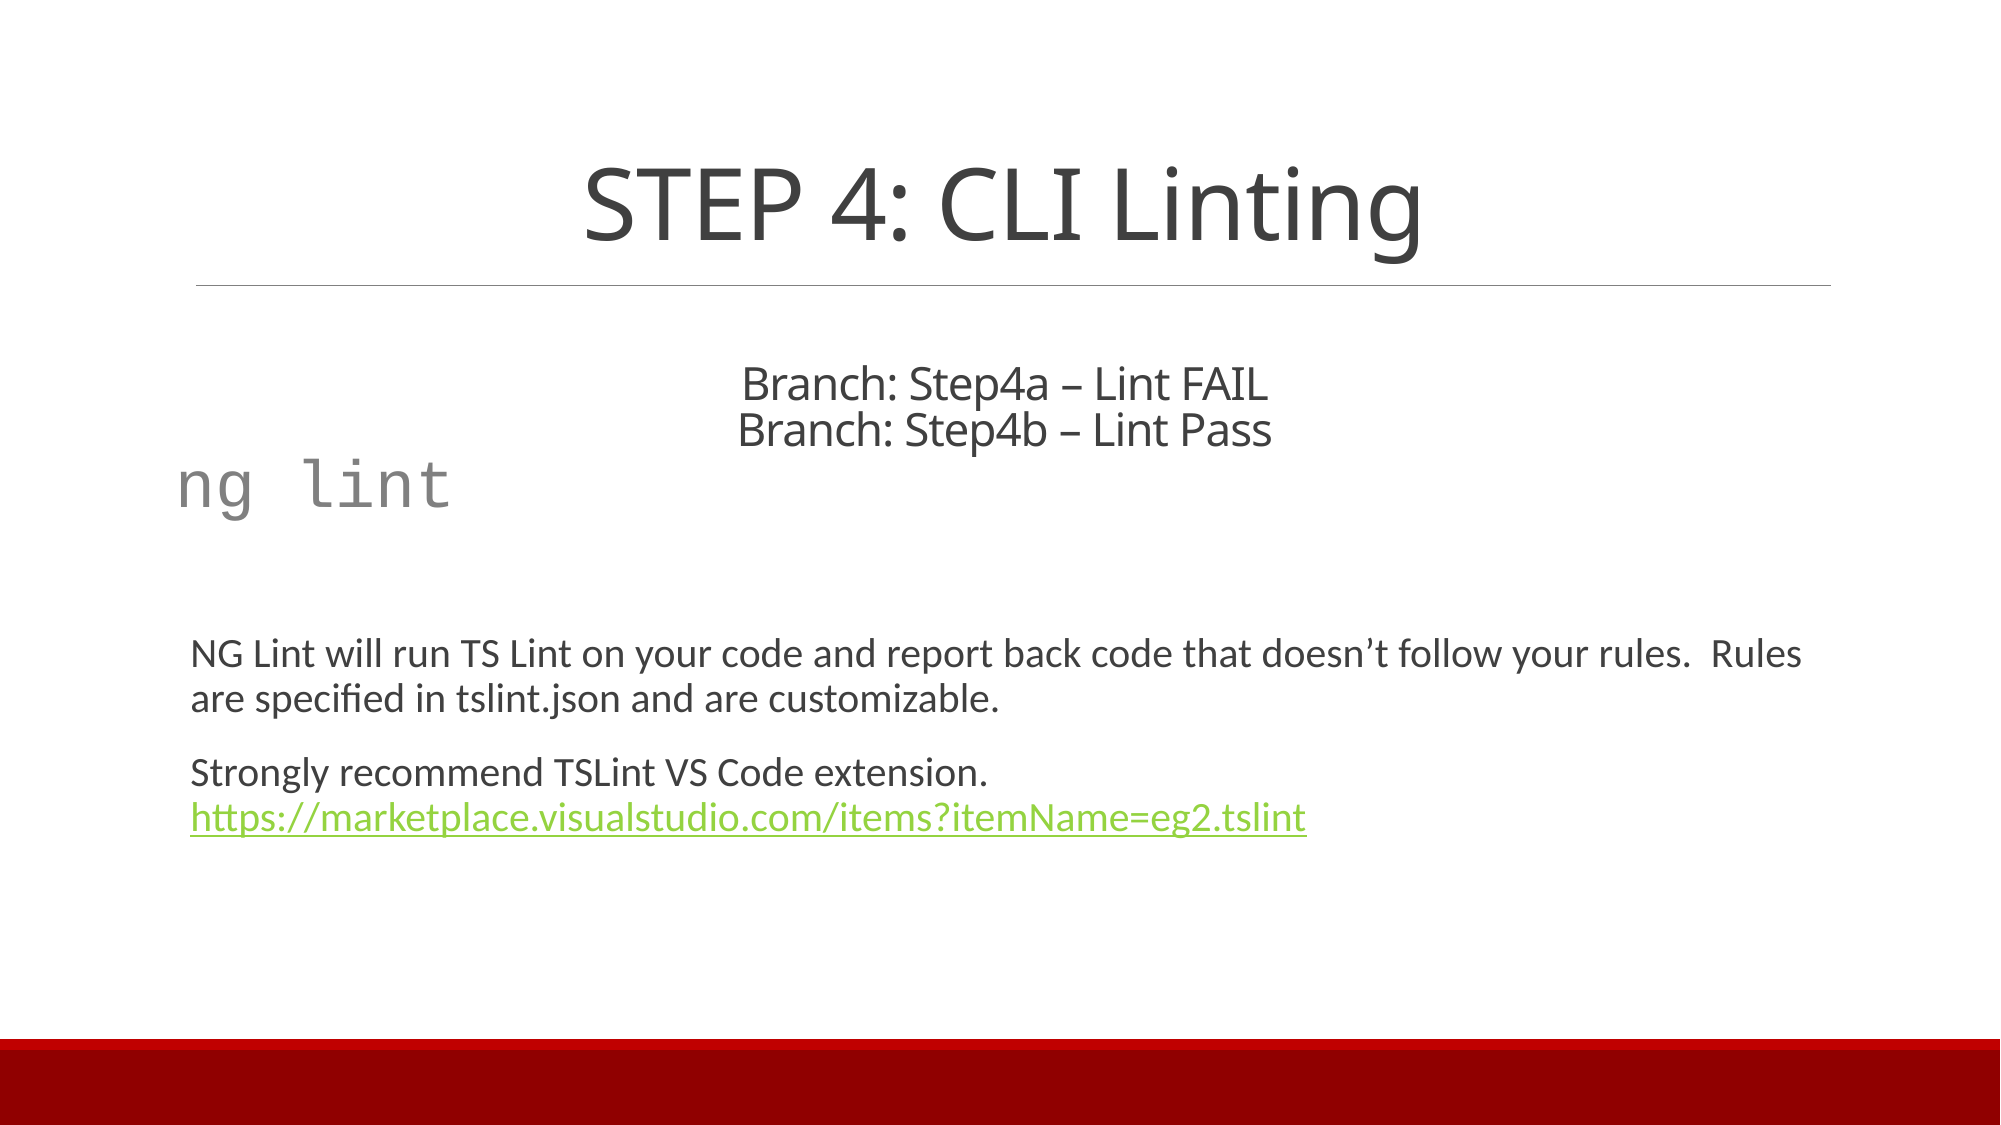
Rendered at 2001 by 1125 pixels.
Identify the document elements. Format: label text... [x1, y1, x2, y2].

list ng lint NG Lint will run TS Lint on your code and report back code that doesn’t follow your rules. Rules are specified in tslint.json and are customizable. Strongly recommend TSLint VS Code extension. https://marketplace.visualstudio.com/items?itemName=eg2.tslint [175, 442, 1826, 1013]
title STEP 4: CLI Linting Branch: Step4a – Lint FAIL Branch: Step4b – Lint Pass [180, 47, 1830, 464]
